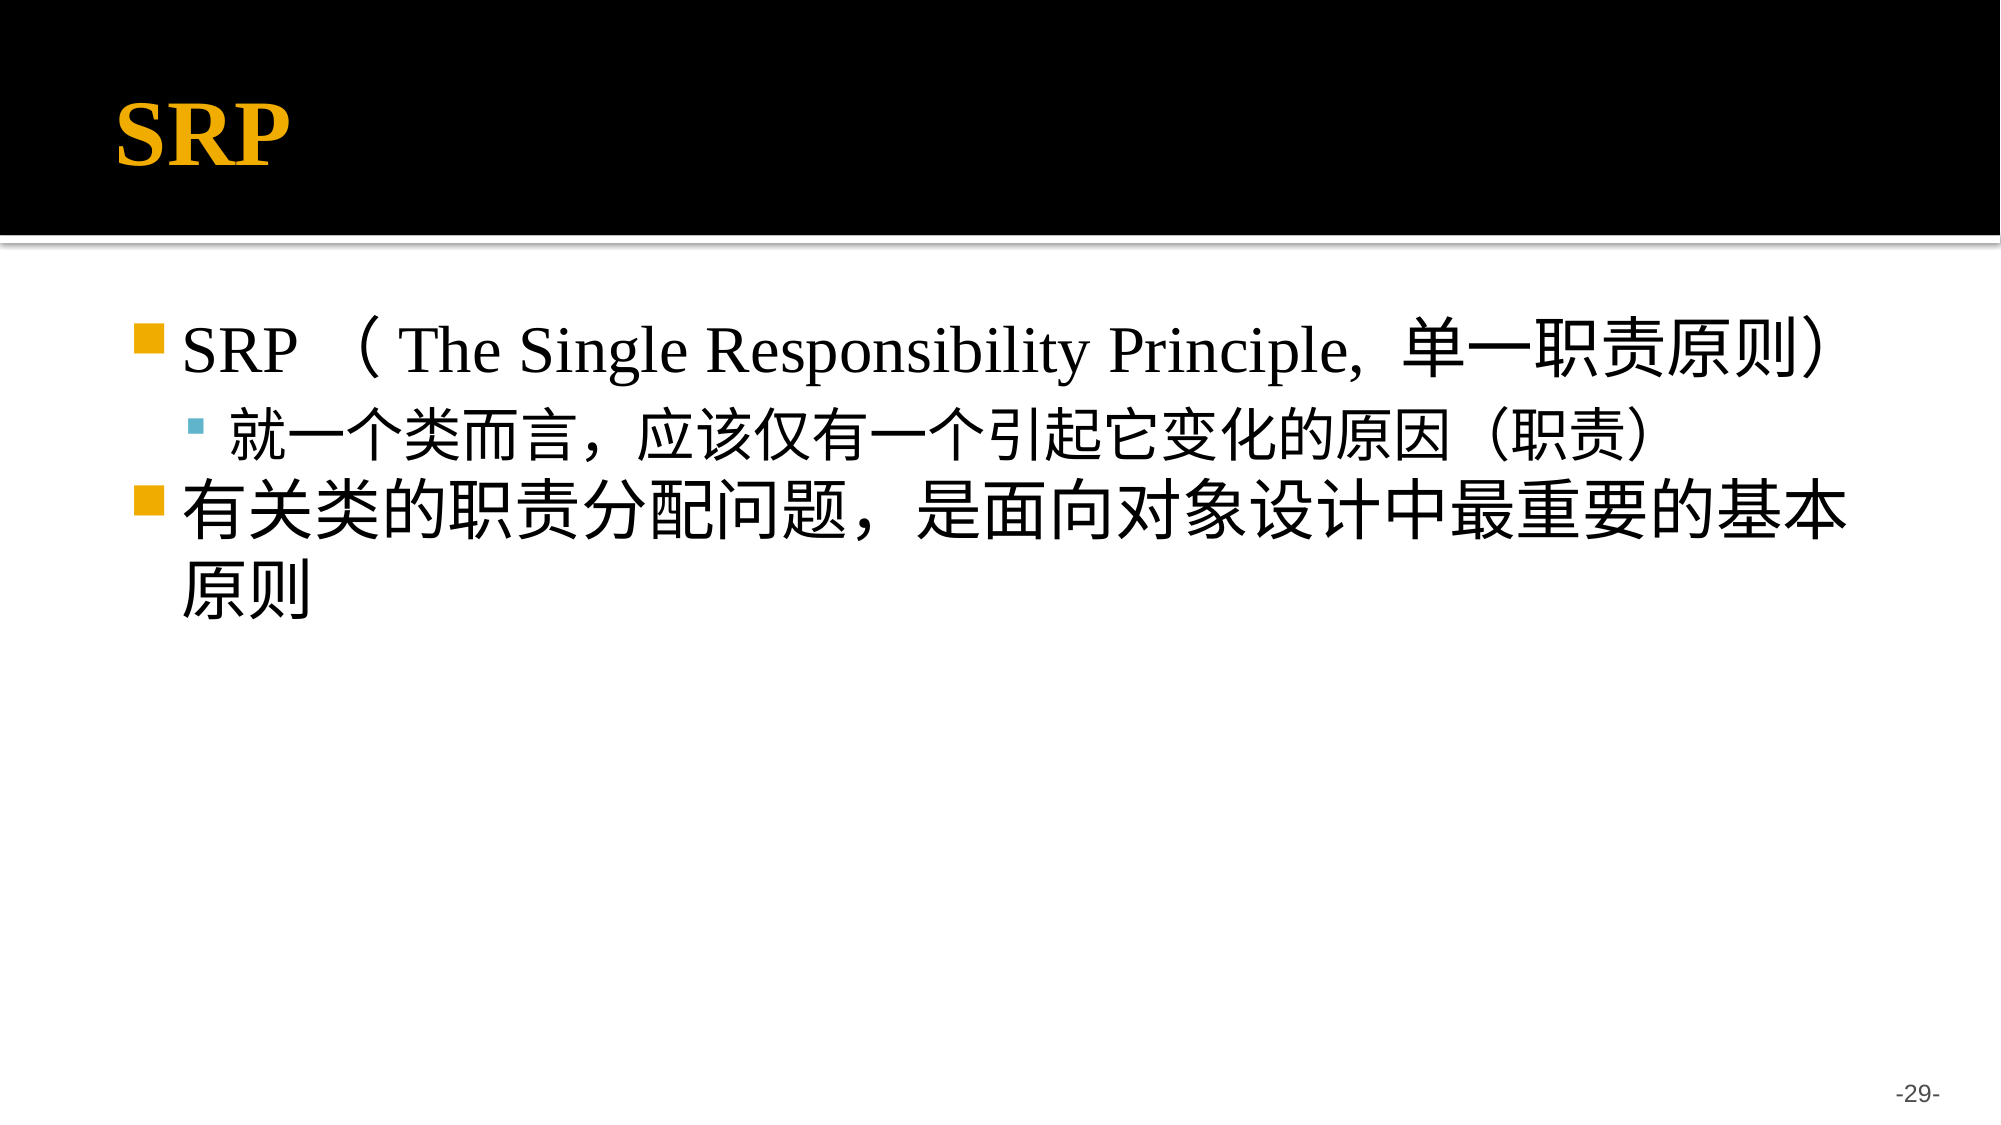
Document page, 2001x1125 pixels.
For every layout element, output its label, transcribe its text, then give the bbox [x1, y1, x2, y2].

slide_number -29- [1794, 1062, 1955, 1108]
list SRP（The Single Responsibility Principle, 单一职责原则） 就一个类而言，应该仅有一个引起它变化的原因（职责） 有关类的职责分配问题，是面向对象设计中最重要的基本原则 [99, 291, 1900, 1050]
title SRP [99, 25, 1900, 231]
